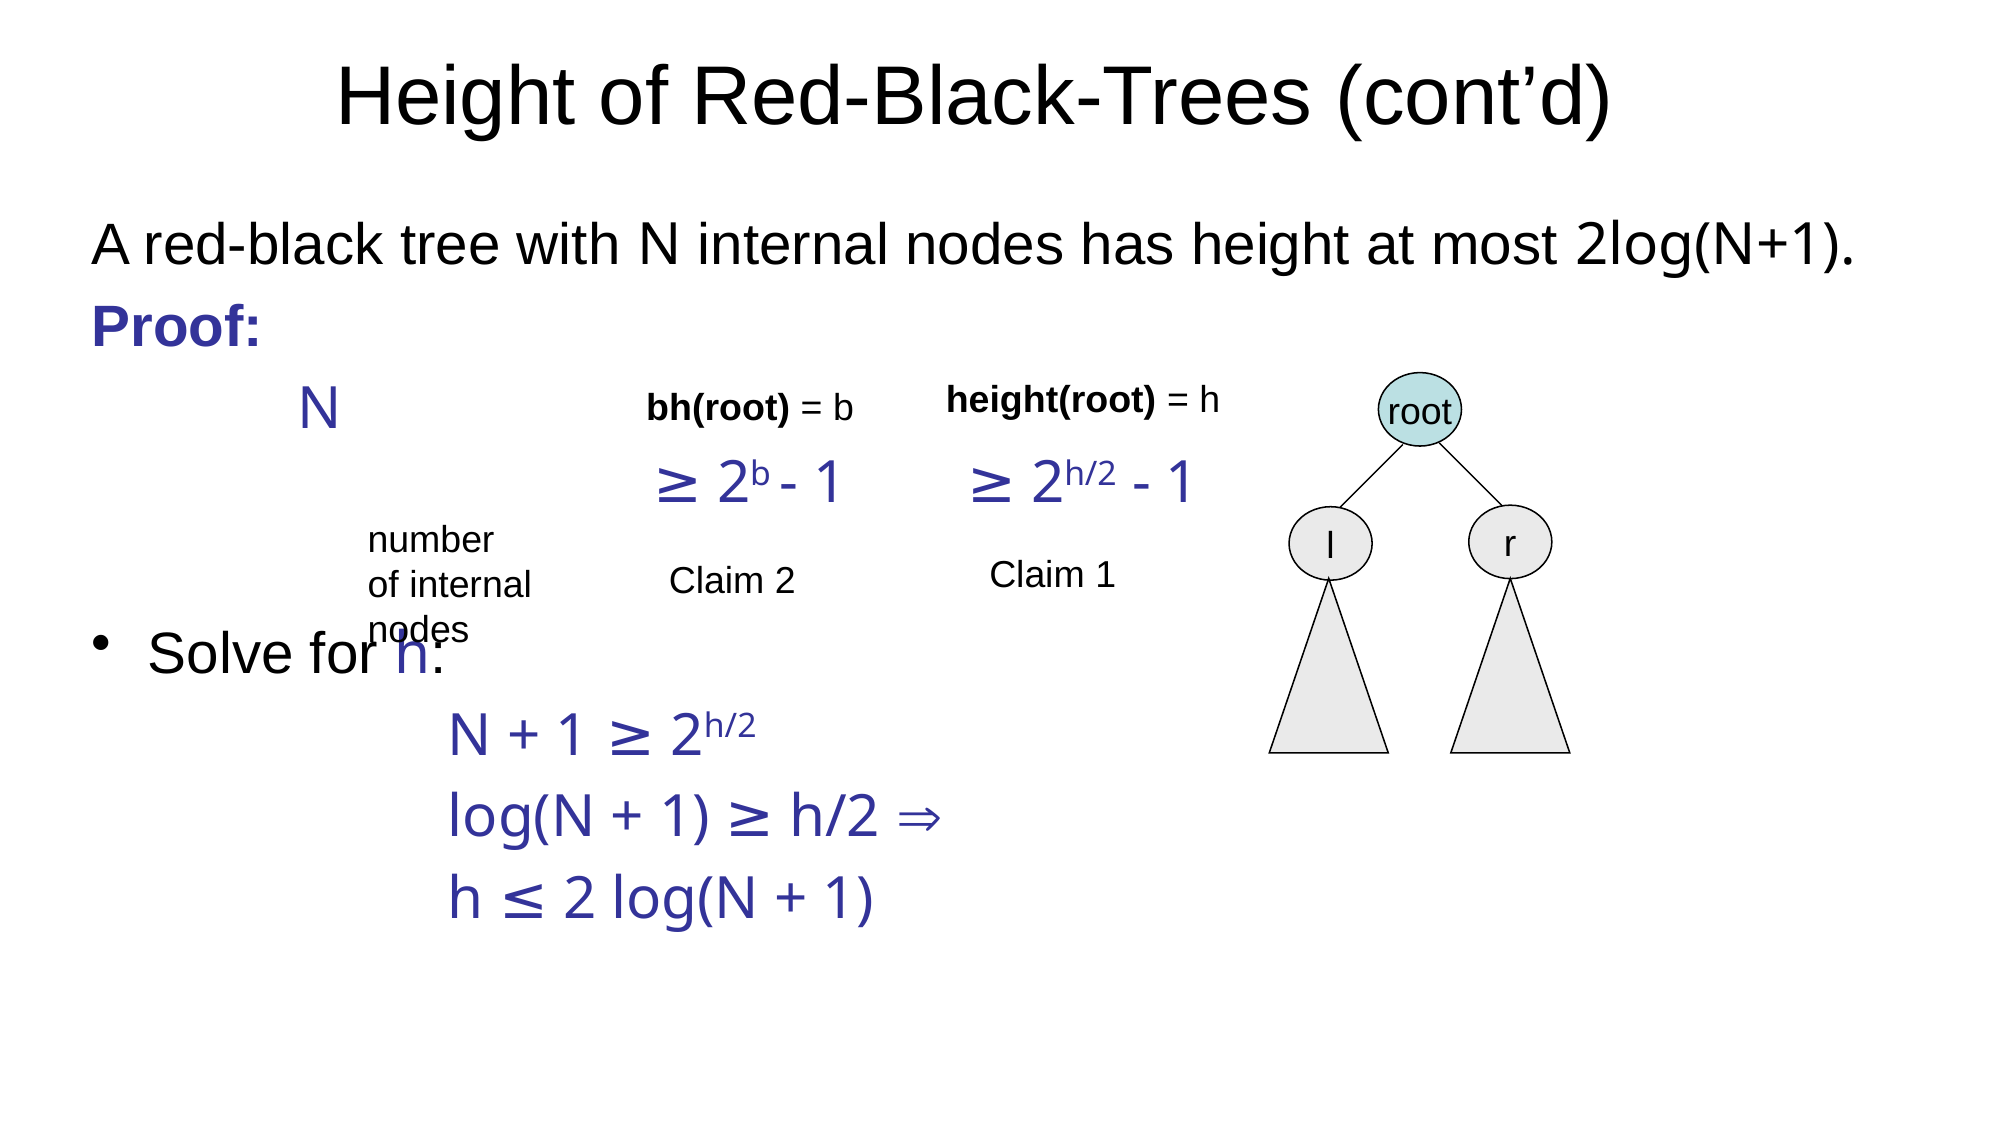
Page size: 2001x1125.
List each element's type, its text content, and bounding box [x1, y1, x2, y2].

text_box r [1468, 505, 1552, 579]
title Height of Red-Black-Trees (cont’d) [74, 16, 1875, 166]
text_box ≥ 2b - 1 [638, 437, 862, 522]
text_box bh(root) = b [631, 375, 869, 435]
text_box ≥ 2h/2 - 1 [952, 436, 1215, 522]
text_box Claim 1 [974, 542, 1132, 603]
text_box Claim 2 [654, 549, 811, 609]
text_box [1269, 578, 1389, 753]
text_box height(root) = h [931, 367, 1236, 428]
text_box number of internal nodes [352, 507, 558, 657]
list A red-black tree with N internal nodes has height at most 2log(N+1). Proof: N Solve for h: N + 1 ≥ 2h/2 log(N + 1) ≥ h/2  h ≤ 2 log(N + 1) [76, 199, 1877, 1032]
text_box root [1378, 372, 1462, 447]
text_box l [1289, 506, 1373, 581]
text_box [1450, 578, 1570, 753]
